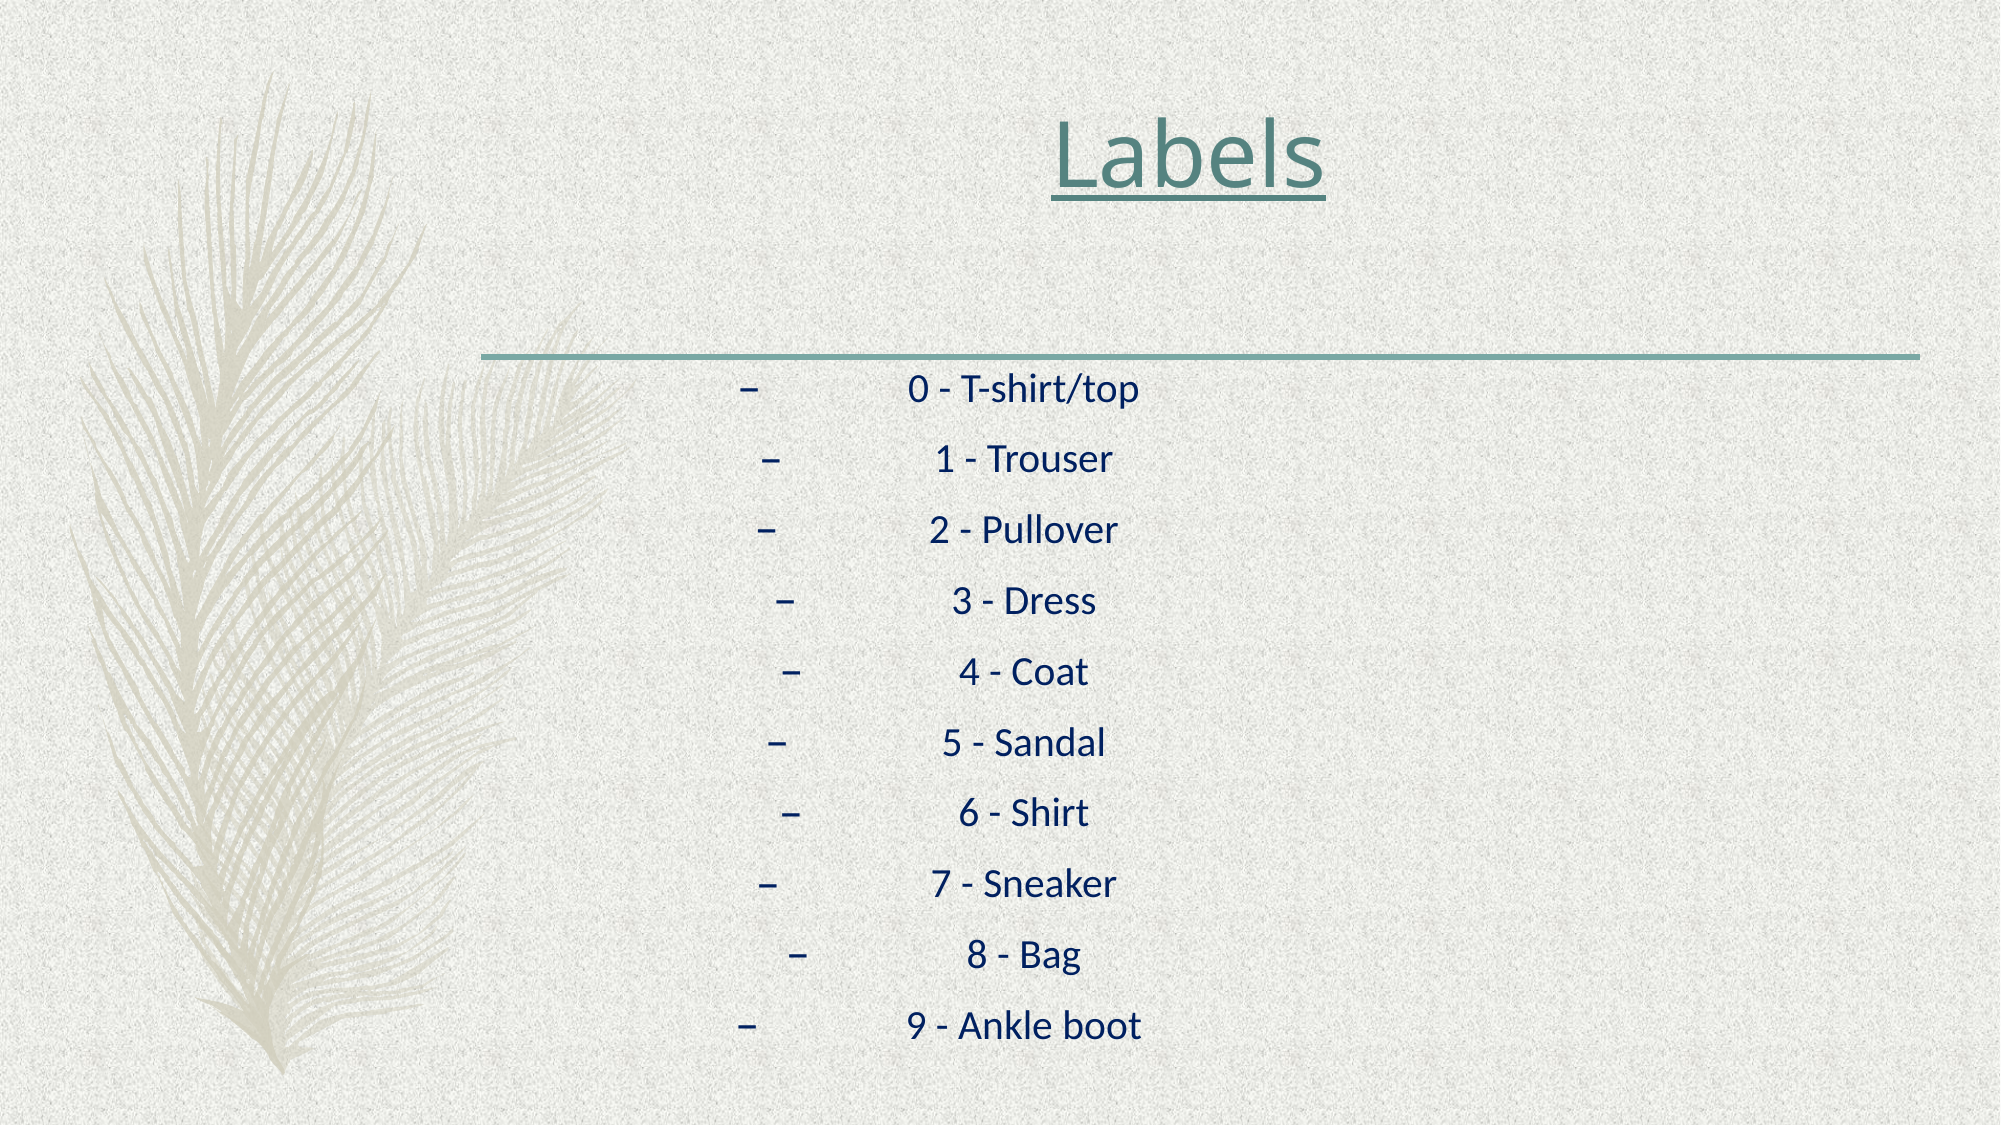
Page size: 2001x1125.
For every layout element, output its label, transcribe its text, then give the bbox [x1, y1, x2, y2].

list 0 - T-shirt/top 1 - Trouser 2 - Pullover 3 - Dress 4 - Coat 5 - Sandal 6 - Shirt 7 - Sneaker 8 - Bag 9 - Ankle boot [175, 348, 1826, 1060]
title Labels [481, 93, 1920, 350]
picture [0, 0, 2001, 1125]
